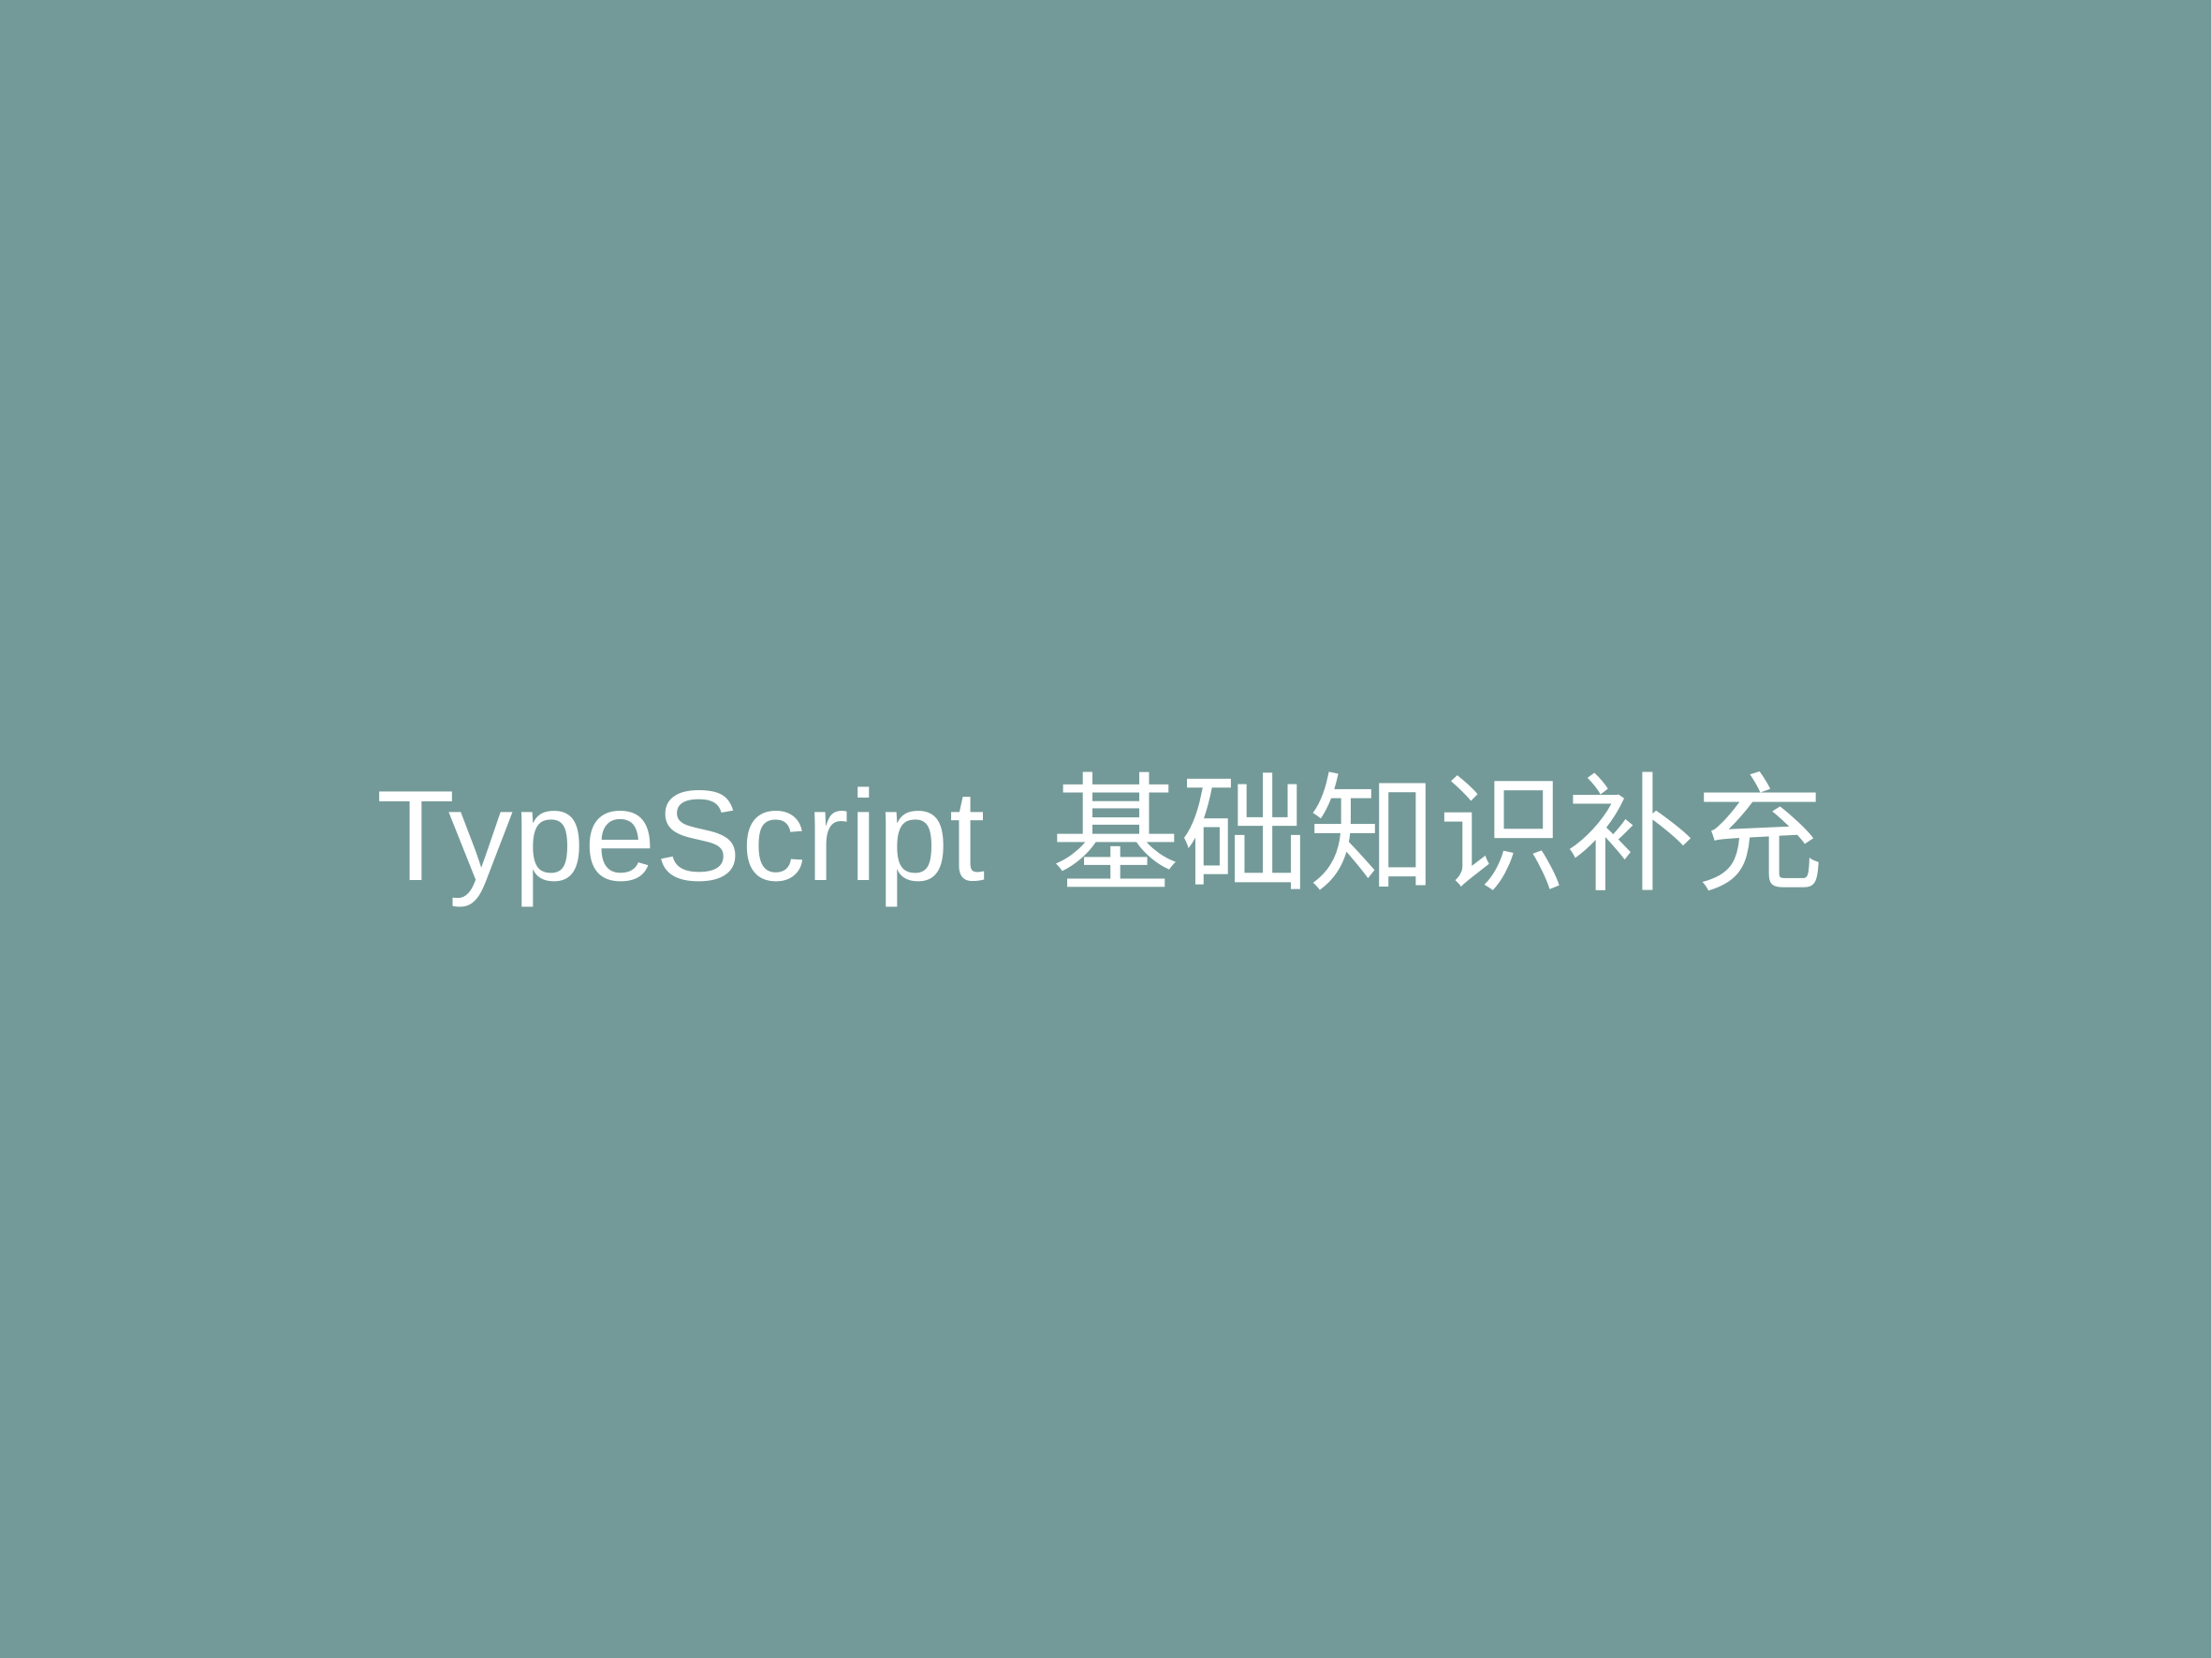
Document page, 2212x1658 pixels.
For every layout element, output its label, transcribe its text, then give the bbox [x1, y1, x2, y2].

text_box TypeScript 基础知识补充 [369, 743, 1842, 915]
